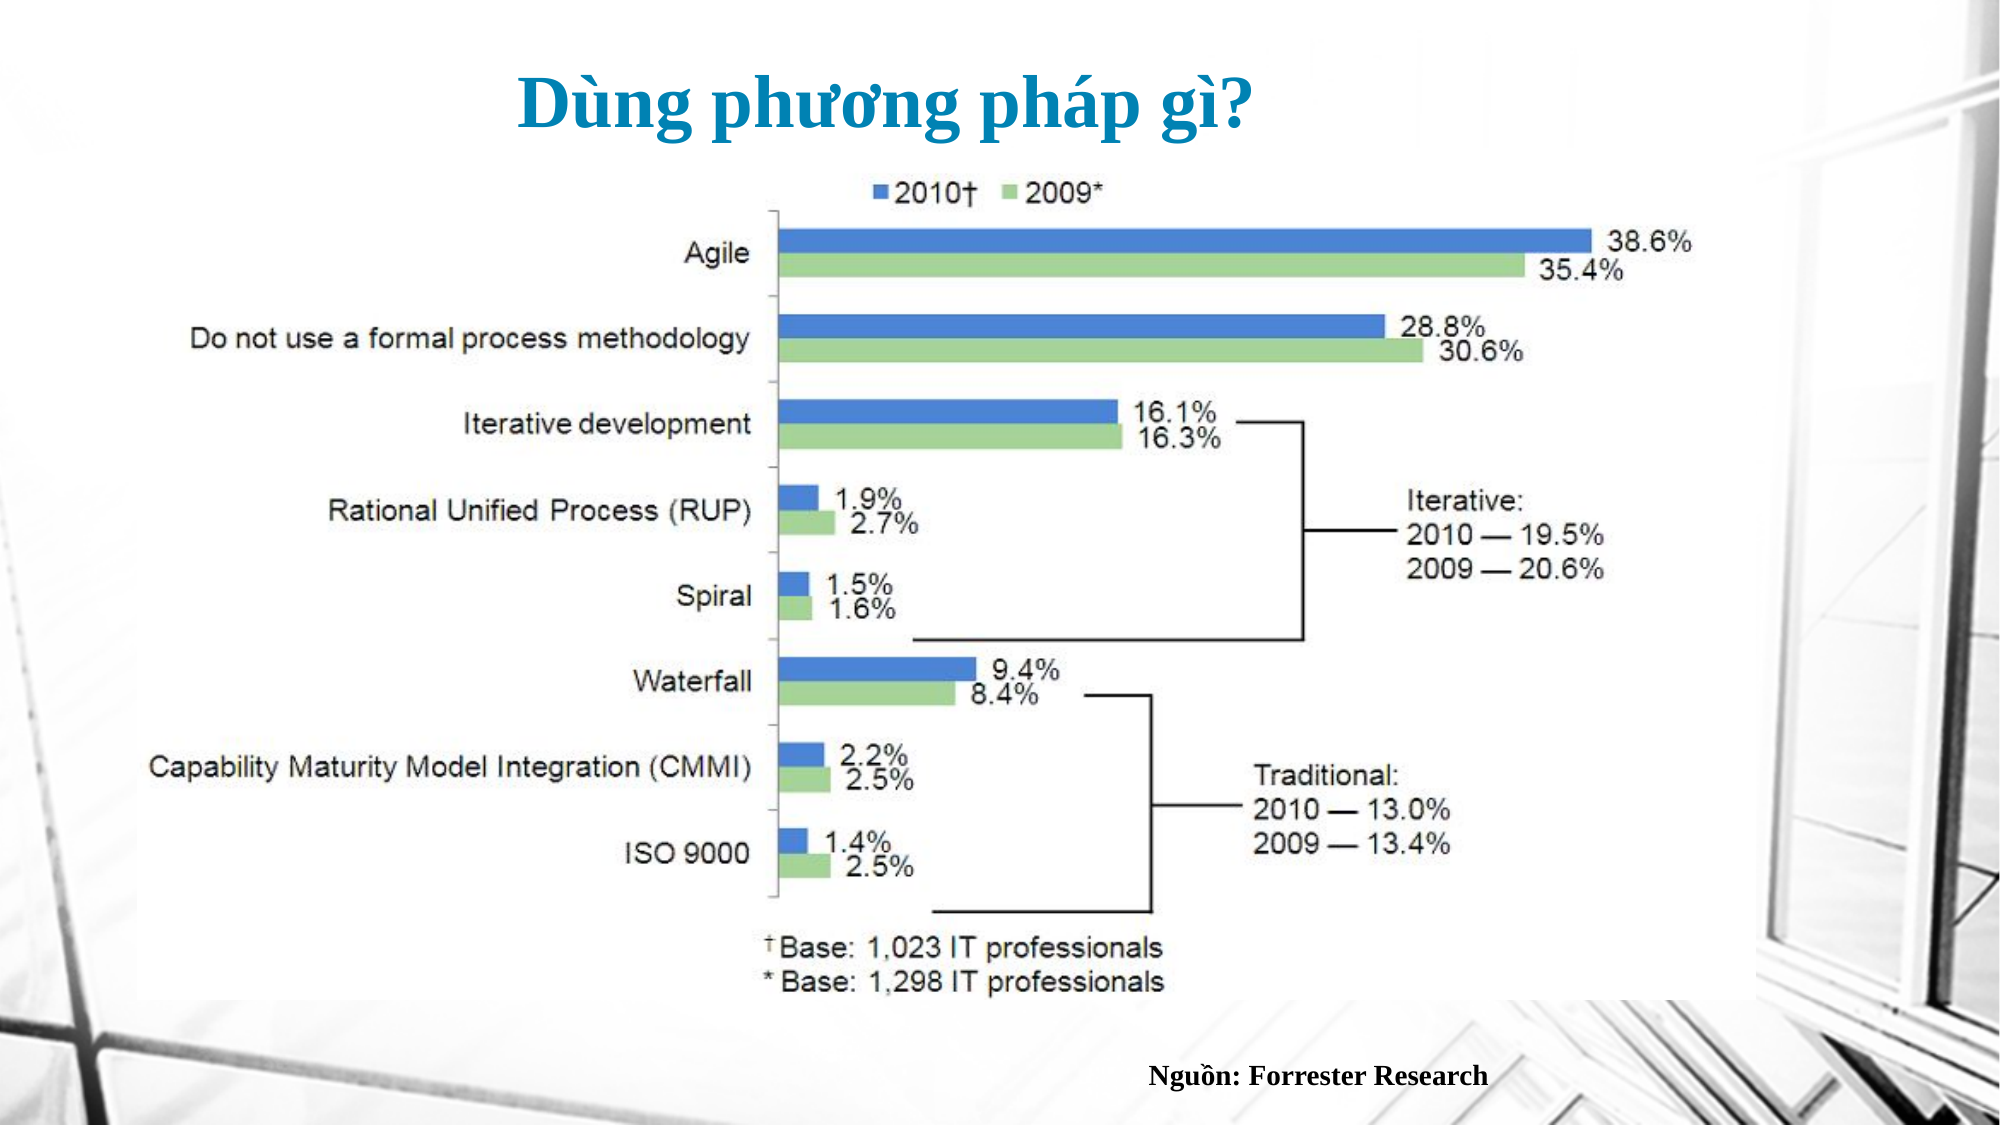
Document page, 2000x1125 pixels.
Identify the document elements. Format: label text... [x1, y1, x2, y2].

text_box Nguồn: Forrester Research [917, 1000, 1721, 1099]
title Dùng phương pháp gì? [174, 0, 1600, 148]
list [137, 148, 1756, 1000]
picture [0, 0, 2000, 1125]
